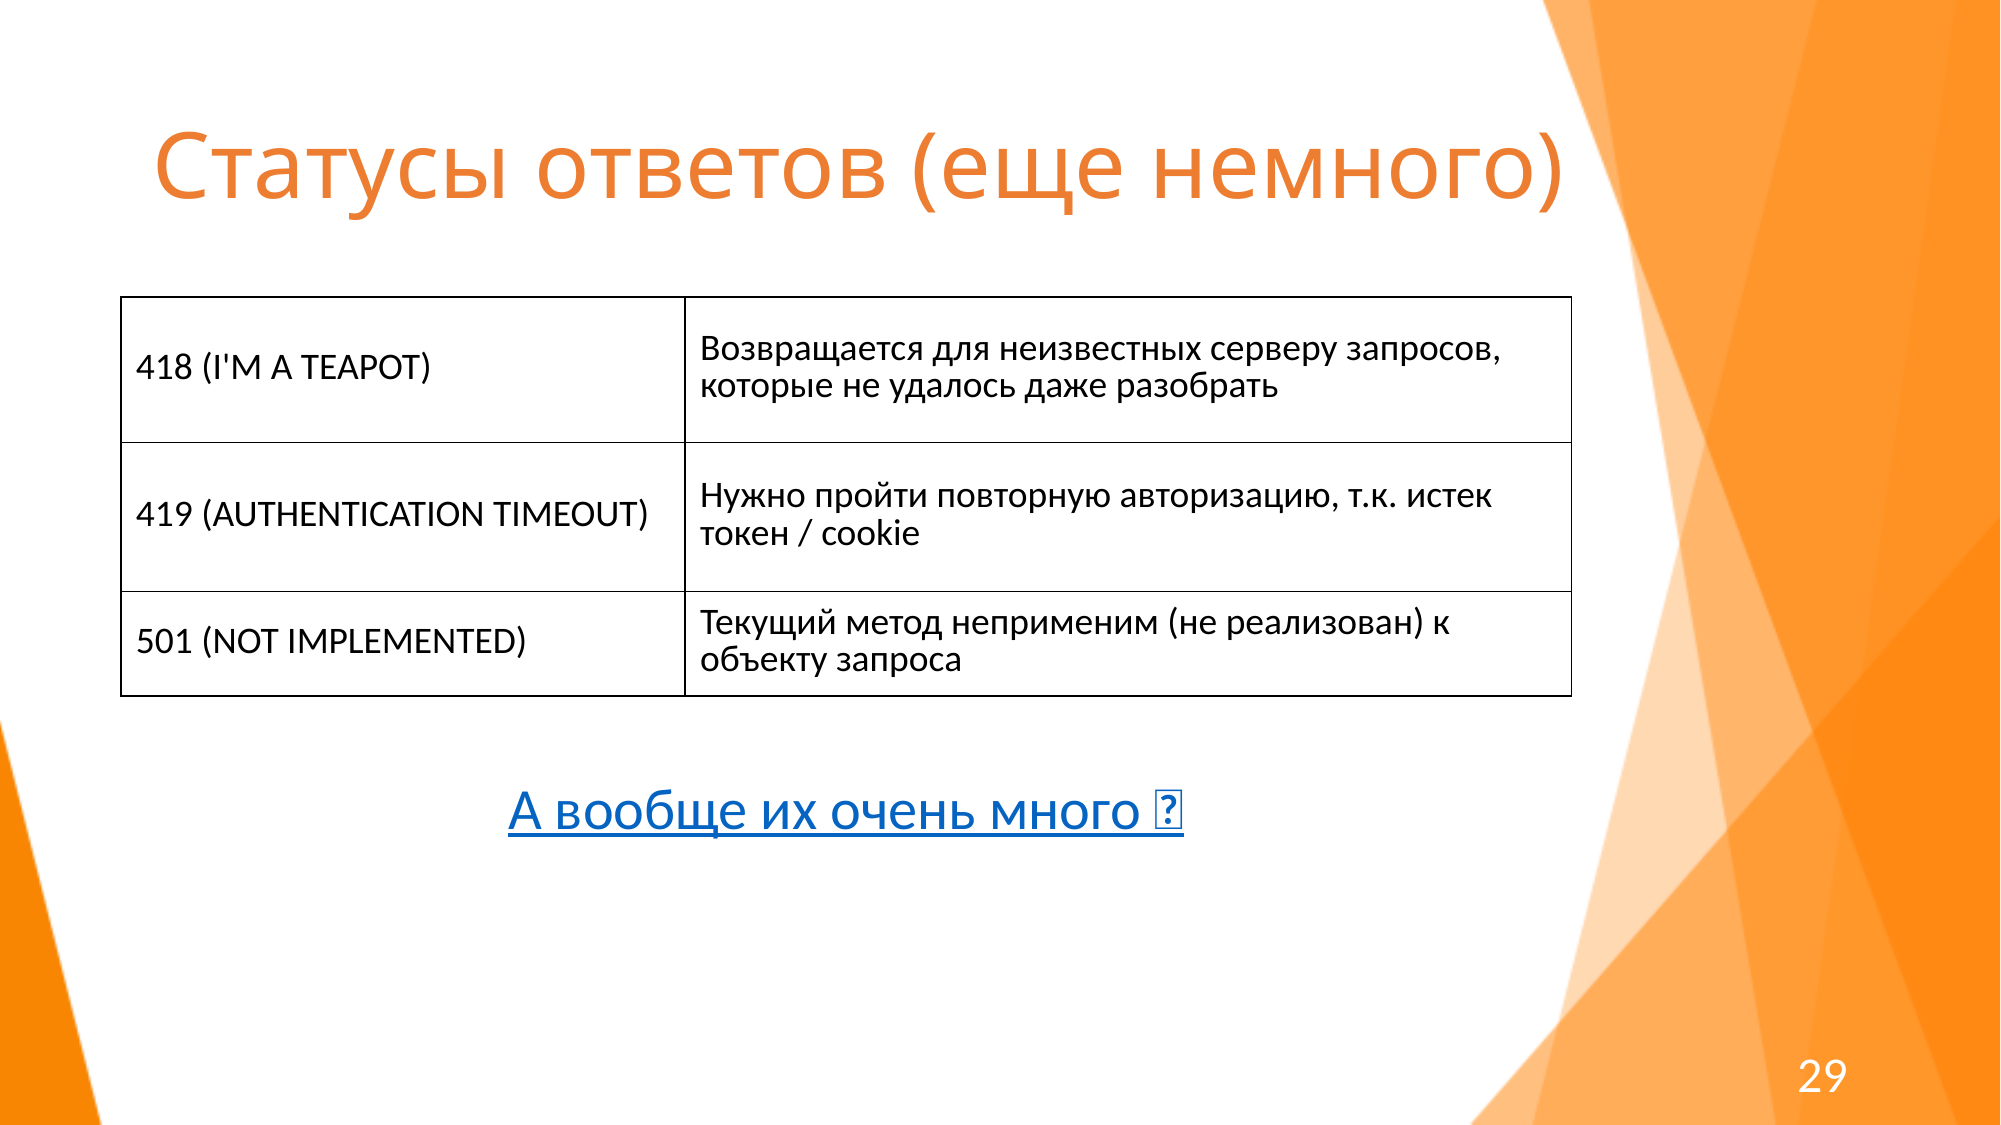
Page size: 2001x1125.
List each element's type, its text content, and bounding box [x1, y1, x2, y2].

picture [0, 0, 2001, 1125]
slide_number 29 [1412, 1042, 1863, 1103]
table_cell Текущий метод неприменим (не реализован) к объекту запроса [686, 592, 1571, 695]
table_header 418 (I'M A TEAPOT) [122, 298, 684, 442]
table_cell 419 (AUTHENTICATION TIMEOUT) [122, 443, 684, 591]
table_cell Нужно пройти повторную авторизацию, т.к. истек токен / cookie [686, 443, 1571, 591]
title Статусы ответов (еще немного) [137, 59, 1588, 278]
text_box А вообще их очень много  [493, 763, 1200, 849]
table_cell 501 (NOT IMPLEMENTED) [122, 592, 684, 695]
table_header Возвращается для неизвестных серверу запросов, которые не удалось даже разобрать [686, 298, 1571, 442]
